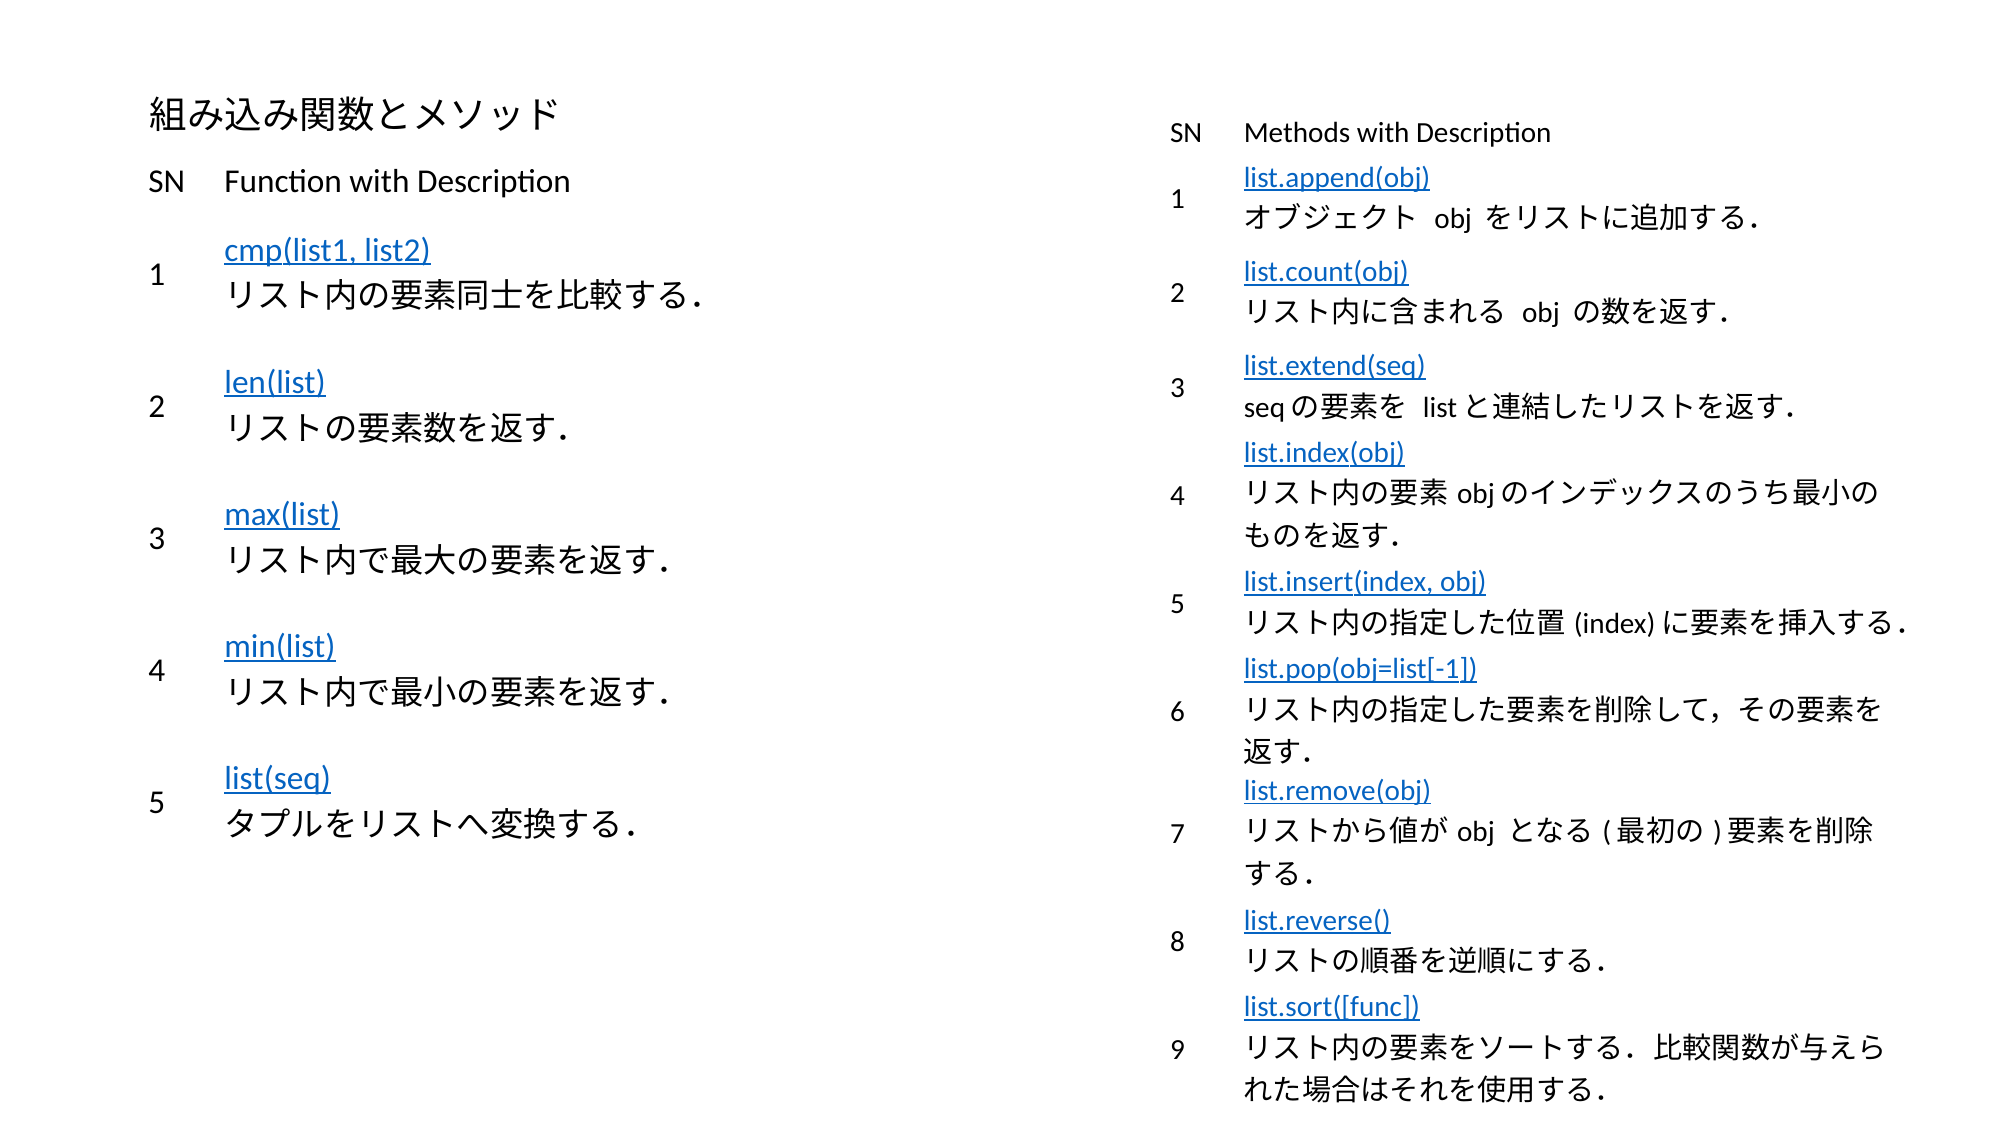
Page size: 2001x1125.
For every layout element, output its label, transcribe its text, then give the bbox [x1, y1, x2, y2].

table_cell list.pop(obj=list[-1]) リスト内の指定した要素を削除して，その要素を返す． [1236, 653, 1905, 775]
table_header Methods with Description [1236, 117, 1905, 154]
table_cell 1 [135, 211, 211, 343]
table_cell len(list) リストの要素数を返す． [211, 343, 866, 475]
table_cell 8 [1163, 897, 1236, 991]
table_header Function with Description [211, 158, 866, 211]
table_cell list.index(obj) リスト内の要素objのインデックスのうち最小のものを返す． [1236, 437, 1905, 559]
table_cell 7 [1163, 775, 1236, 897]
table_header SN [1163, 117, 1236, 154]
table_cell list.count(obj) リスト内に含まれる obj の数を返す． [1236, 249, 1905, 343]
table_cell cmp(list1, list2) リスト内の要素同士を比較する． [211, 211, 866, 343]
table_cell max(list) リスト内で最大の要素を返す． [211, 475, 866, 607]
table_cell list.remove(obj) リストから値がobj となる(最初の)要素を削除する． [1236, 775, 1905, 897]
table_cell 4 [1163, 437, 1236, 559]
table_cell 9 [1163, 991, 1236, 1113]
table_cell list.insert(index, obj) リスト内の指定した位置(index)に要素を挿入する． [1236, 559, 1905, 653]
table_cell 3 [1163, 343, 1236, 437]
table_cell 3 [135, 475, 211, 607]
table_cell 6 [1163, 653, 1236, 775]
table_cell 5 [135, 739, 211, 871]
table_cell min(list) リスト内で最小の要素を返す． [211, 607, 866, 739]
table_header SN [135, 158, 211, 211]
table_cell list(seq) タプルをリストへ変換する． [211, 739, 866, 871]
table_cell list.reverse() リストの順番を逆順にする． [1236, 897, 1905, 991]
text_box 組み込み関数とメソッド [135, 83, 578, 144]
table_cell 2 [135, 343, 211, 475]
table_cell list.sort([func]) リスト内の要素をソートする．比較関数が与えられた場合はそれを使用する． [1236, 991, 1905, 1113]
table_cell 2 [1163, 249, 1236, 343]
table_cell list.extend(seq) seqの要素を listと連結したリストを返す． [1236, 343, 1905, 437]
table_cell 1 [1163, 154, 1236, 249]
table_cell 4 [135, 607, 211, 739]
table_cell list.append(obj) オブジェクト obj をリストに追加する． [1236, 154, 1905, 249]
table_cell 5 [1163, 559, 1236, 653]
